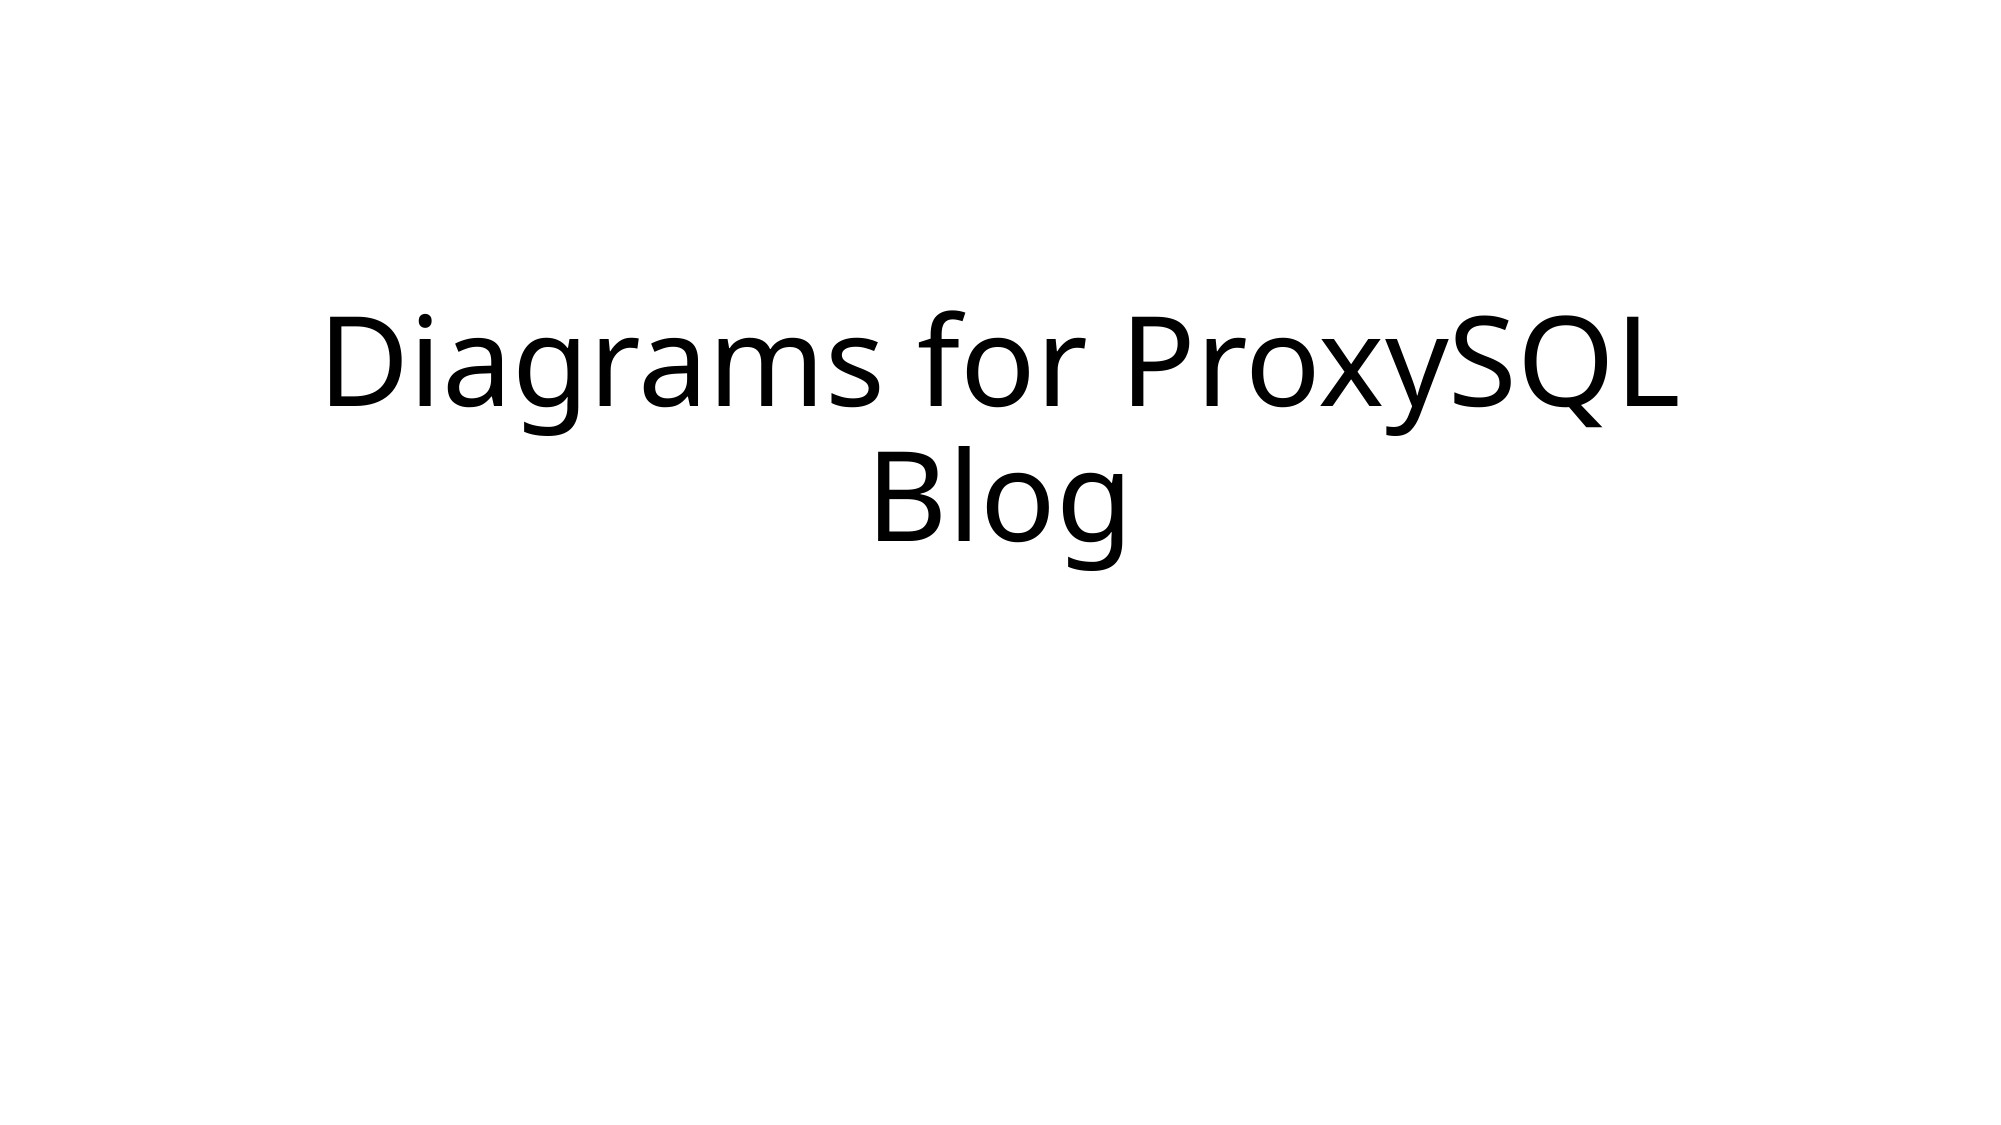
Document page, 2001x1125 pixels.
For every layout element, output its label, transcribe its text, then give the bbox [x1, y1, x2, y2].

title Diagrams for ProxySQL Blog [249, 184, 1750, 576]
